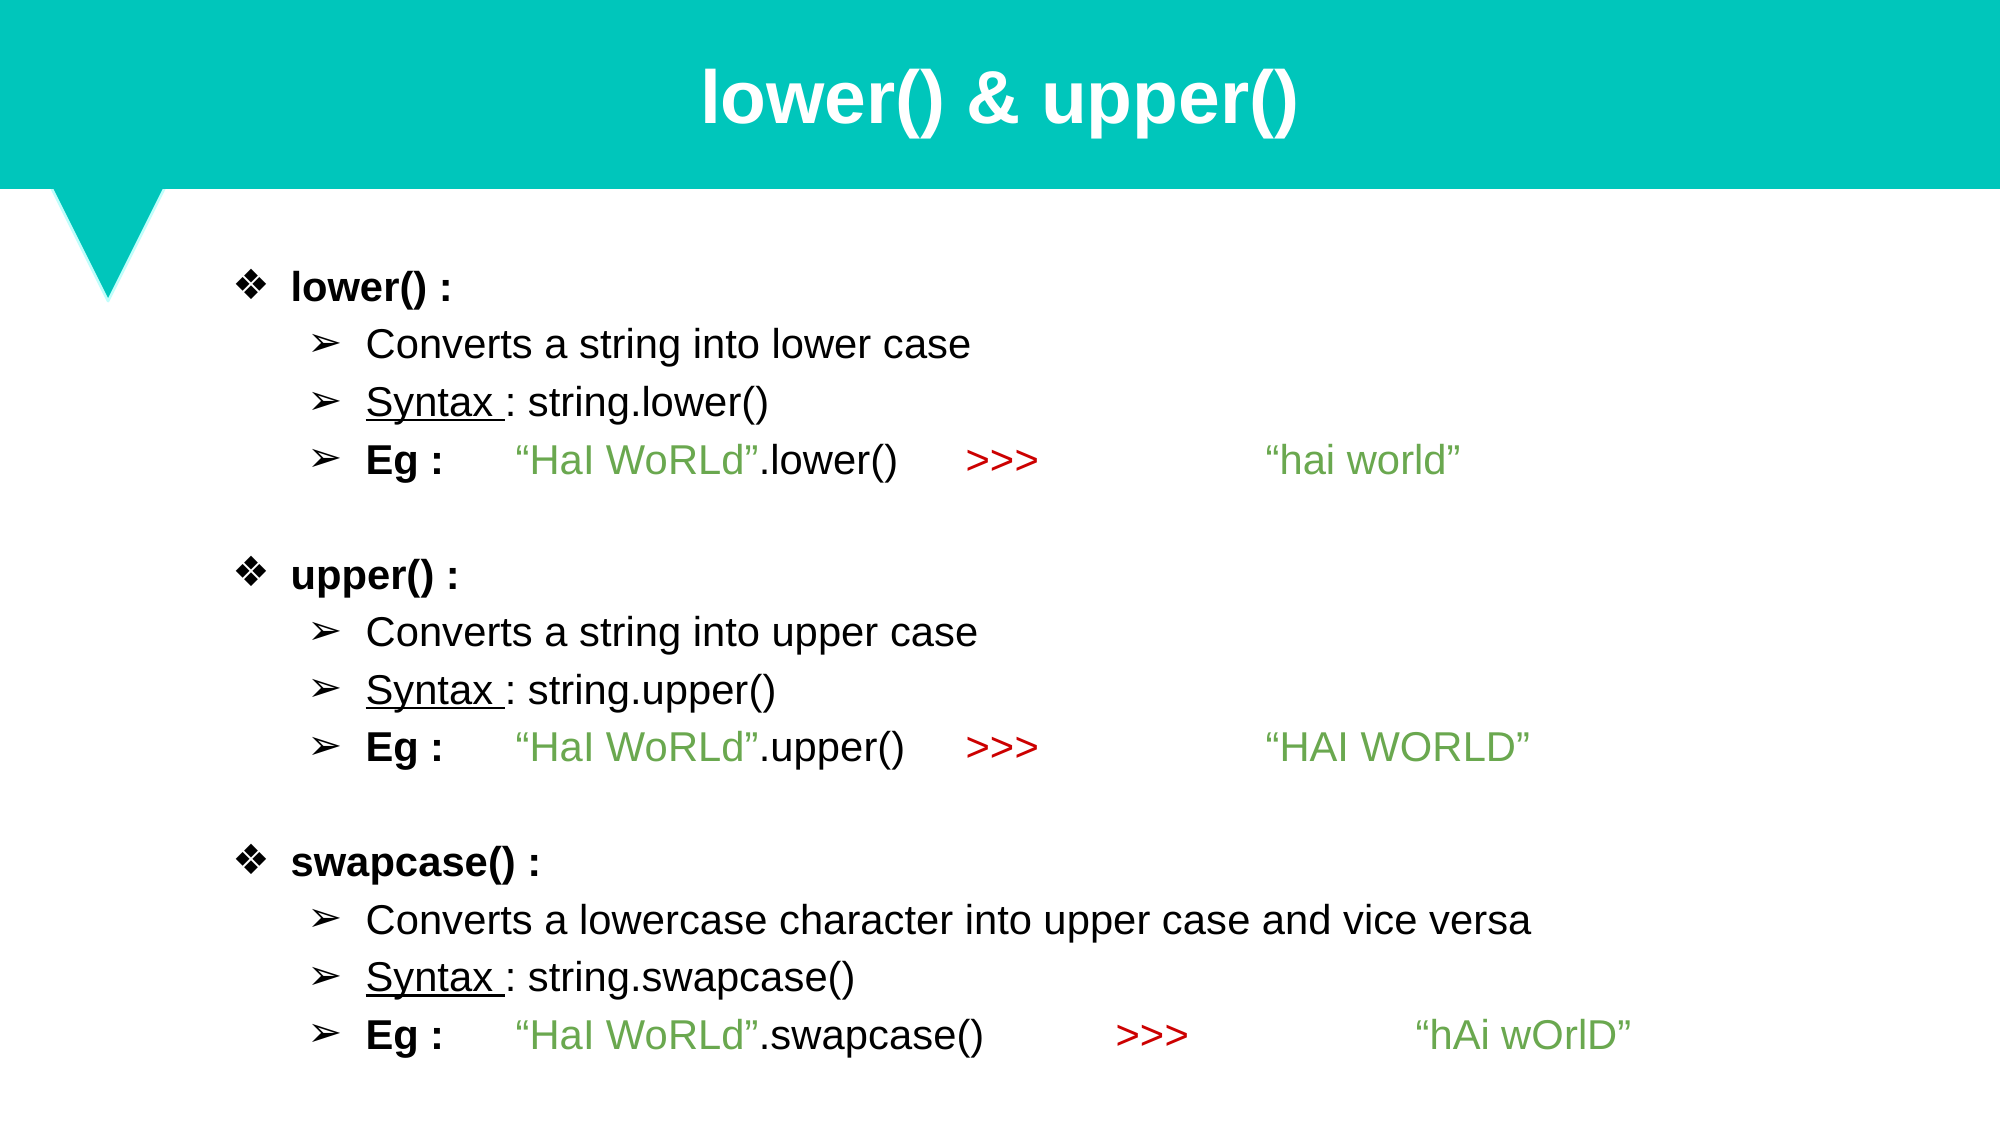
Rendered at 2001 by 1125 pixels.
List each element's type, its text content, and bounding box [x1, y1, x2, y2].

text_box lower() : Converts a string into lower case Syntax : string.lower() Eg : “HaI WoRLd”.lower() >>> “hai world” upper() : Converts a string into upper case Syntax : string.upper() Eg : “HaI WoRLd”.upper() >>> “HAI WORLD” swapcase() : Converts a lowercase character into upper case and vice versa Syntax : string.swapcase() Eg : “HaI WoRLd”.swapcase() >>> “hAi wOrlD” [200, 313, 1890, 1052]
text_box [0, 0, 2000, 302]
